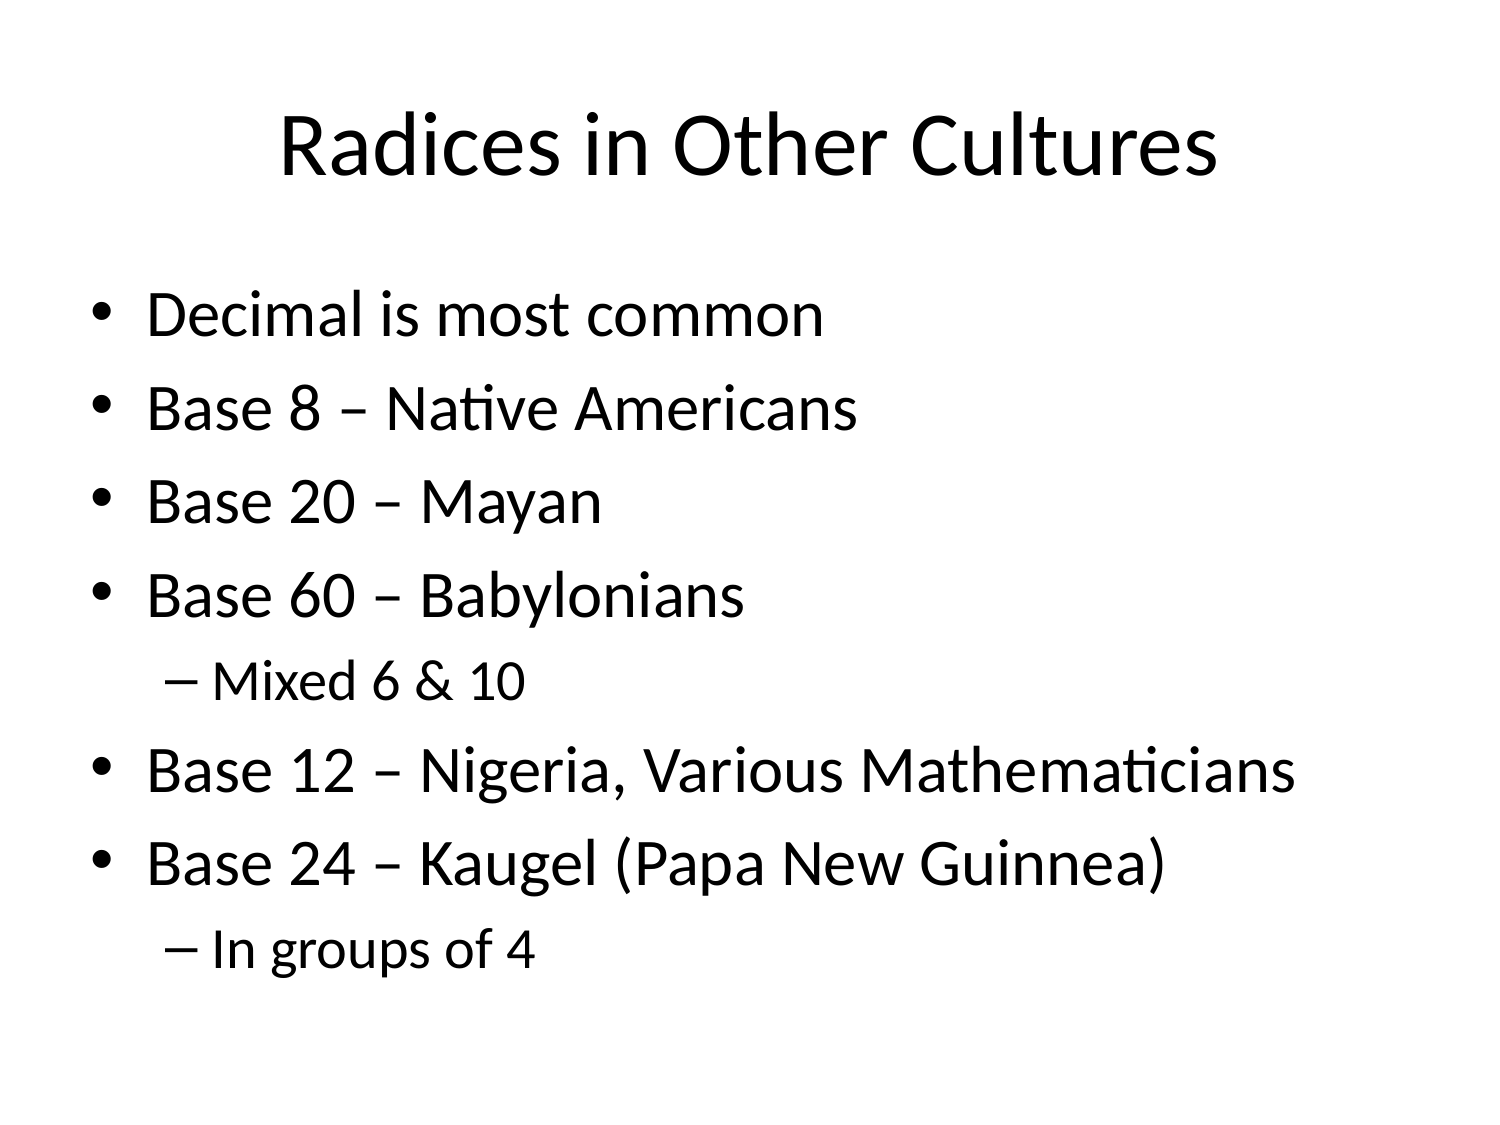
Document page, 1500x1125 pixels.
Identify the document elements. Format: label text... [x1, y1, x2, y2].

title Radices in Other Cultures [75, 45, 1425, 233]
list Decimal is most common Base 8 – Native Americans Base 20 – Mayan Base 60 – Babylonians Mixed 6 & 10 Base 12 – Nigeria, Various Mathematicians Base 24 – Kaugel (Papa New Guinnea) In groups of 4 [75, 262, 1425, 1005]
